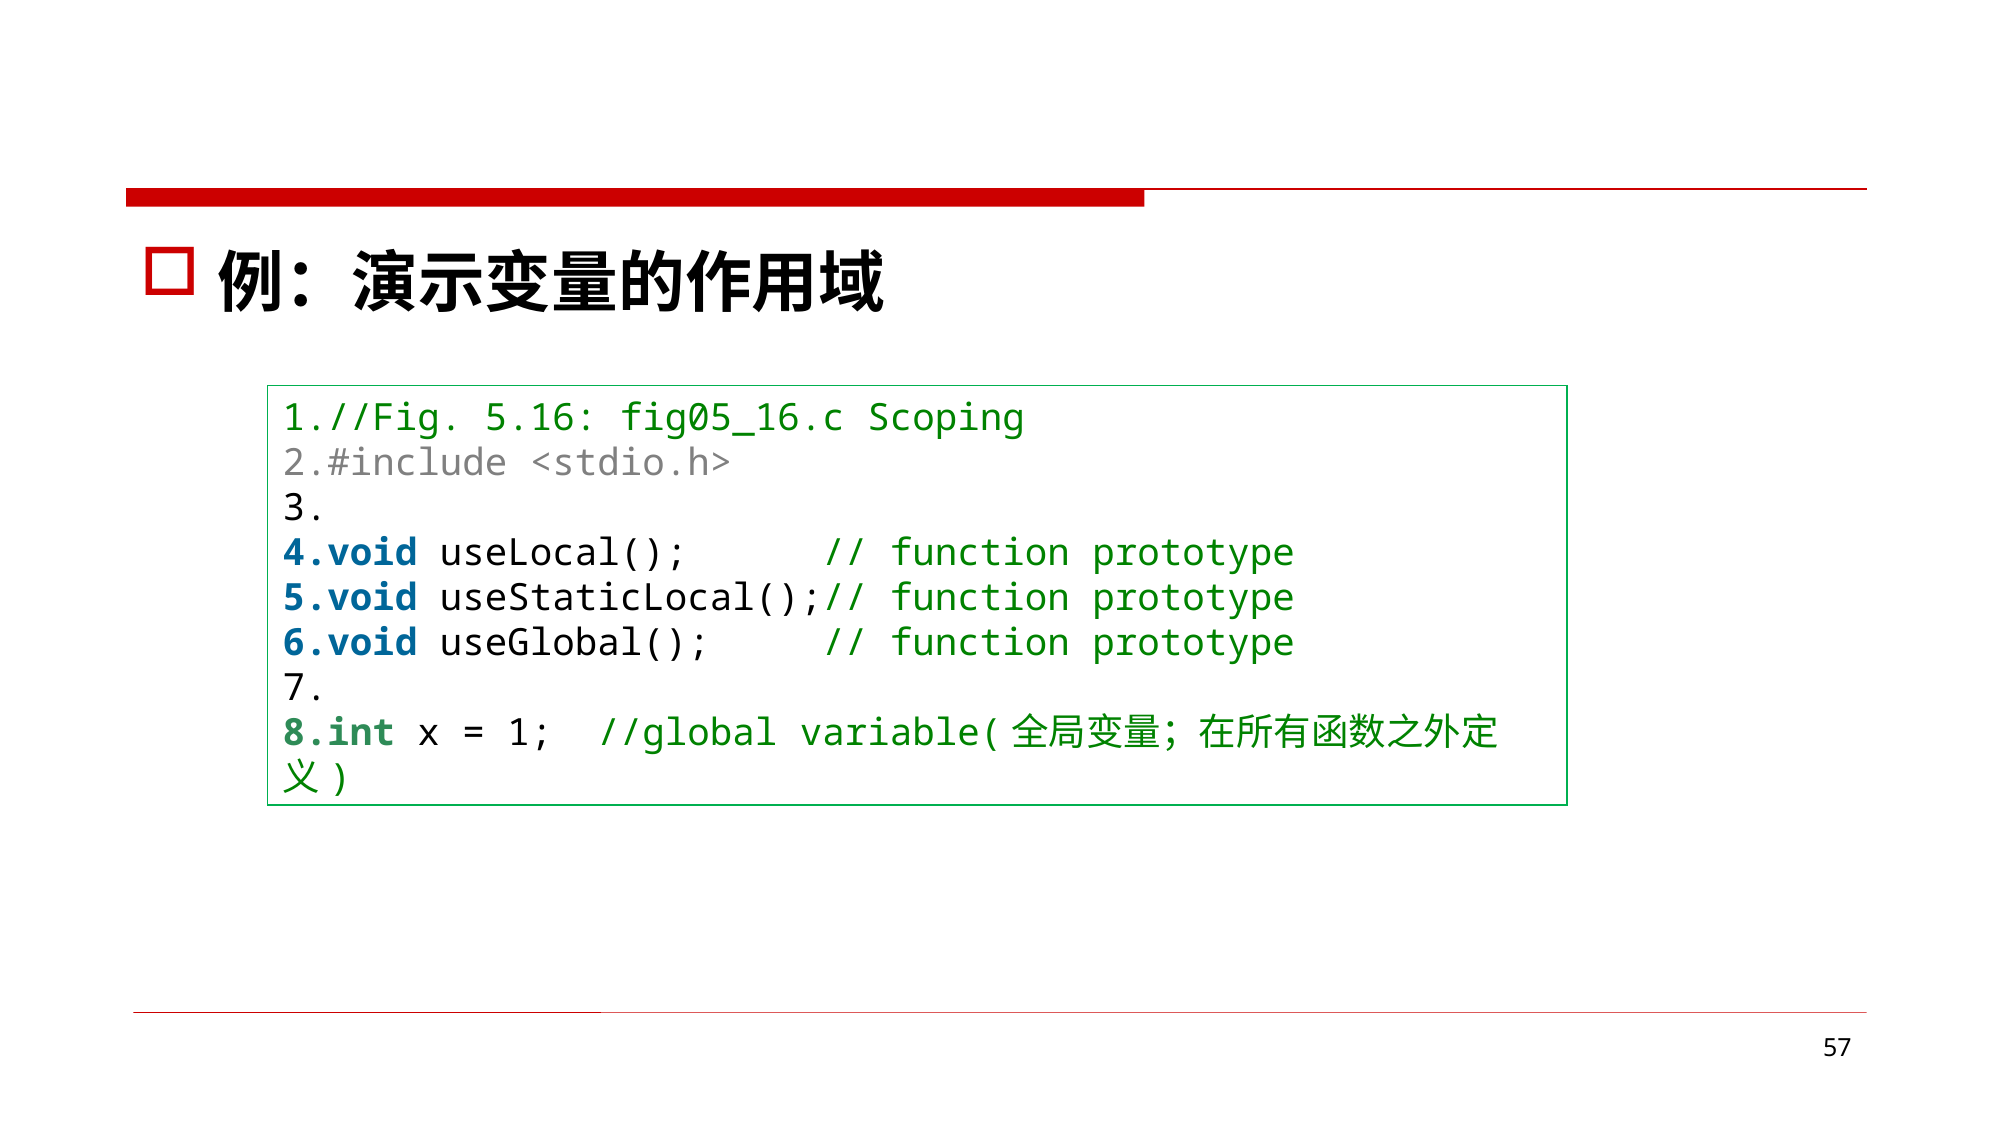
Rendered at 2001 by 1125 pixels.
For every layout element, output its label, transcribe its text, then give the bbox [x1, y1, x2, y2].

list 例：演示变量的作用域 [125, 231, 1656, 965]
text_box //Fig. 5.16: fig05_16.c Scoping #include <stdio.h> void useLocal(); // function prototype void useStaticLocal();// function prototype void useGlobal(); // function prototype int x = 1; //global variable(全局变量；在所有函数之外定义) [267, 385, 1567, 806]
slide_number 57 [1433, 1024, 1867, 1103]
